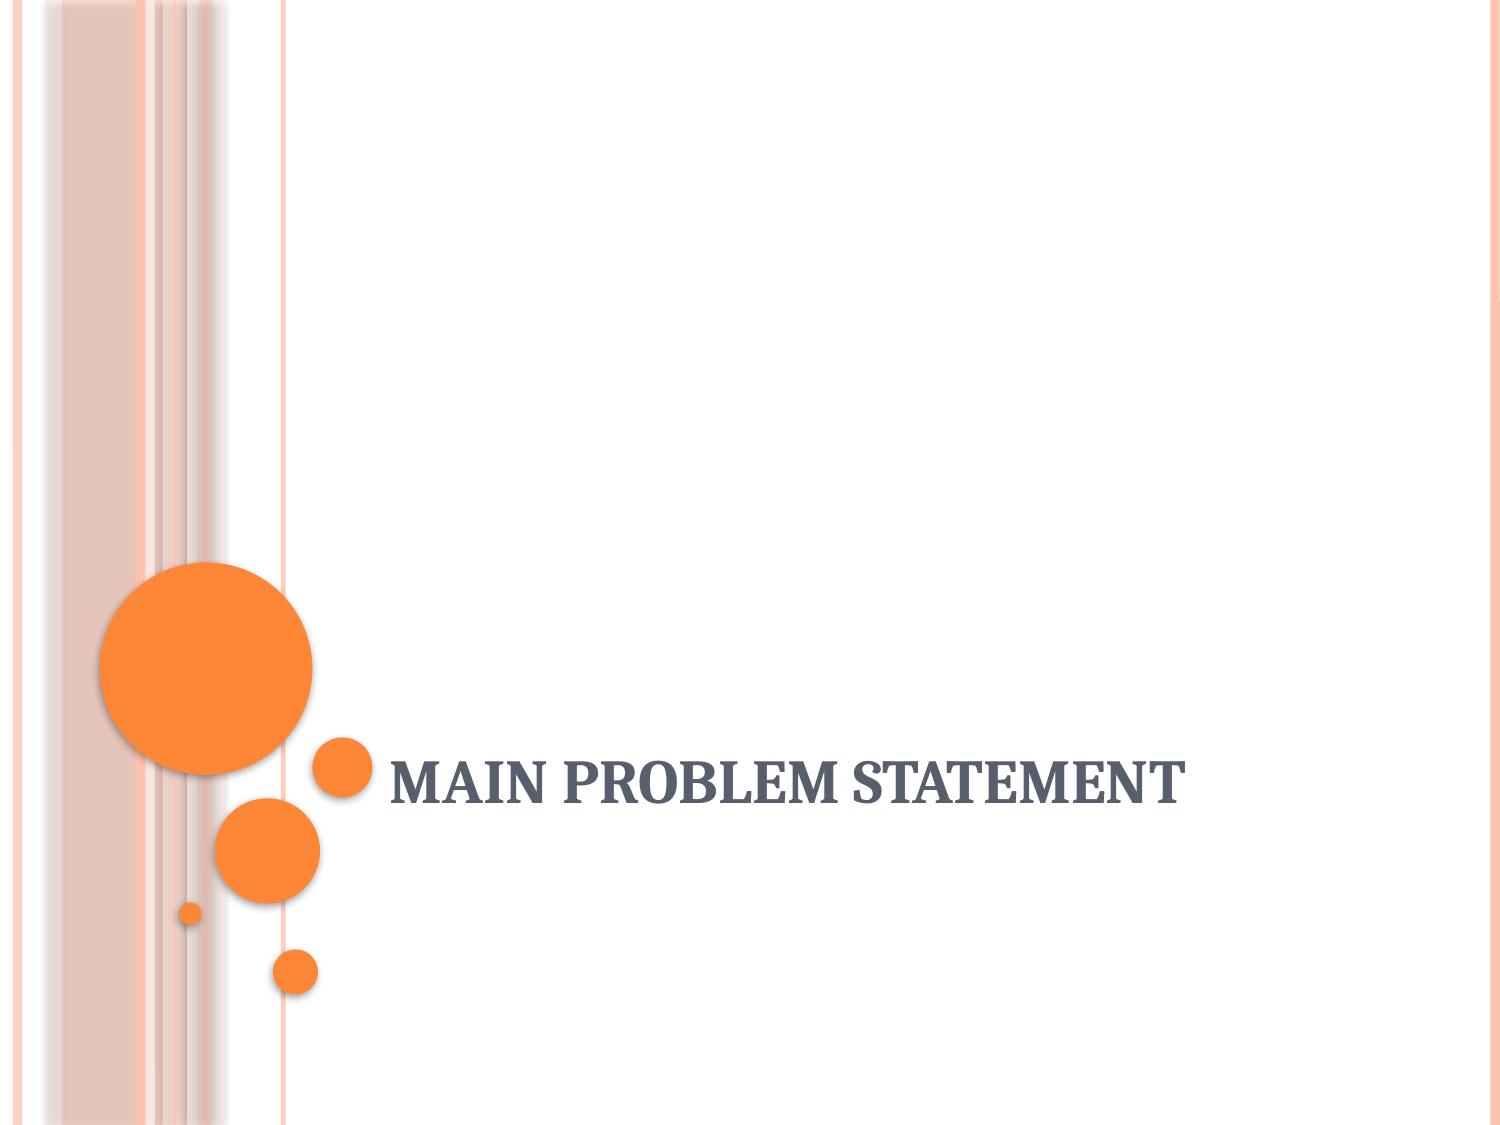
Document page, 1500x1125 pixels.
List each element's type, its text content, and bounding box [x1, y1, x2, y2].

title MAIN PROBLEM STATEMENT [375, 512, 1388, 824]
